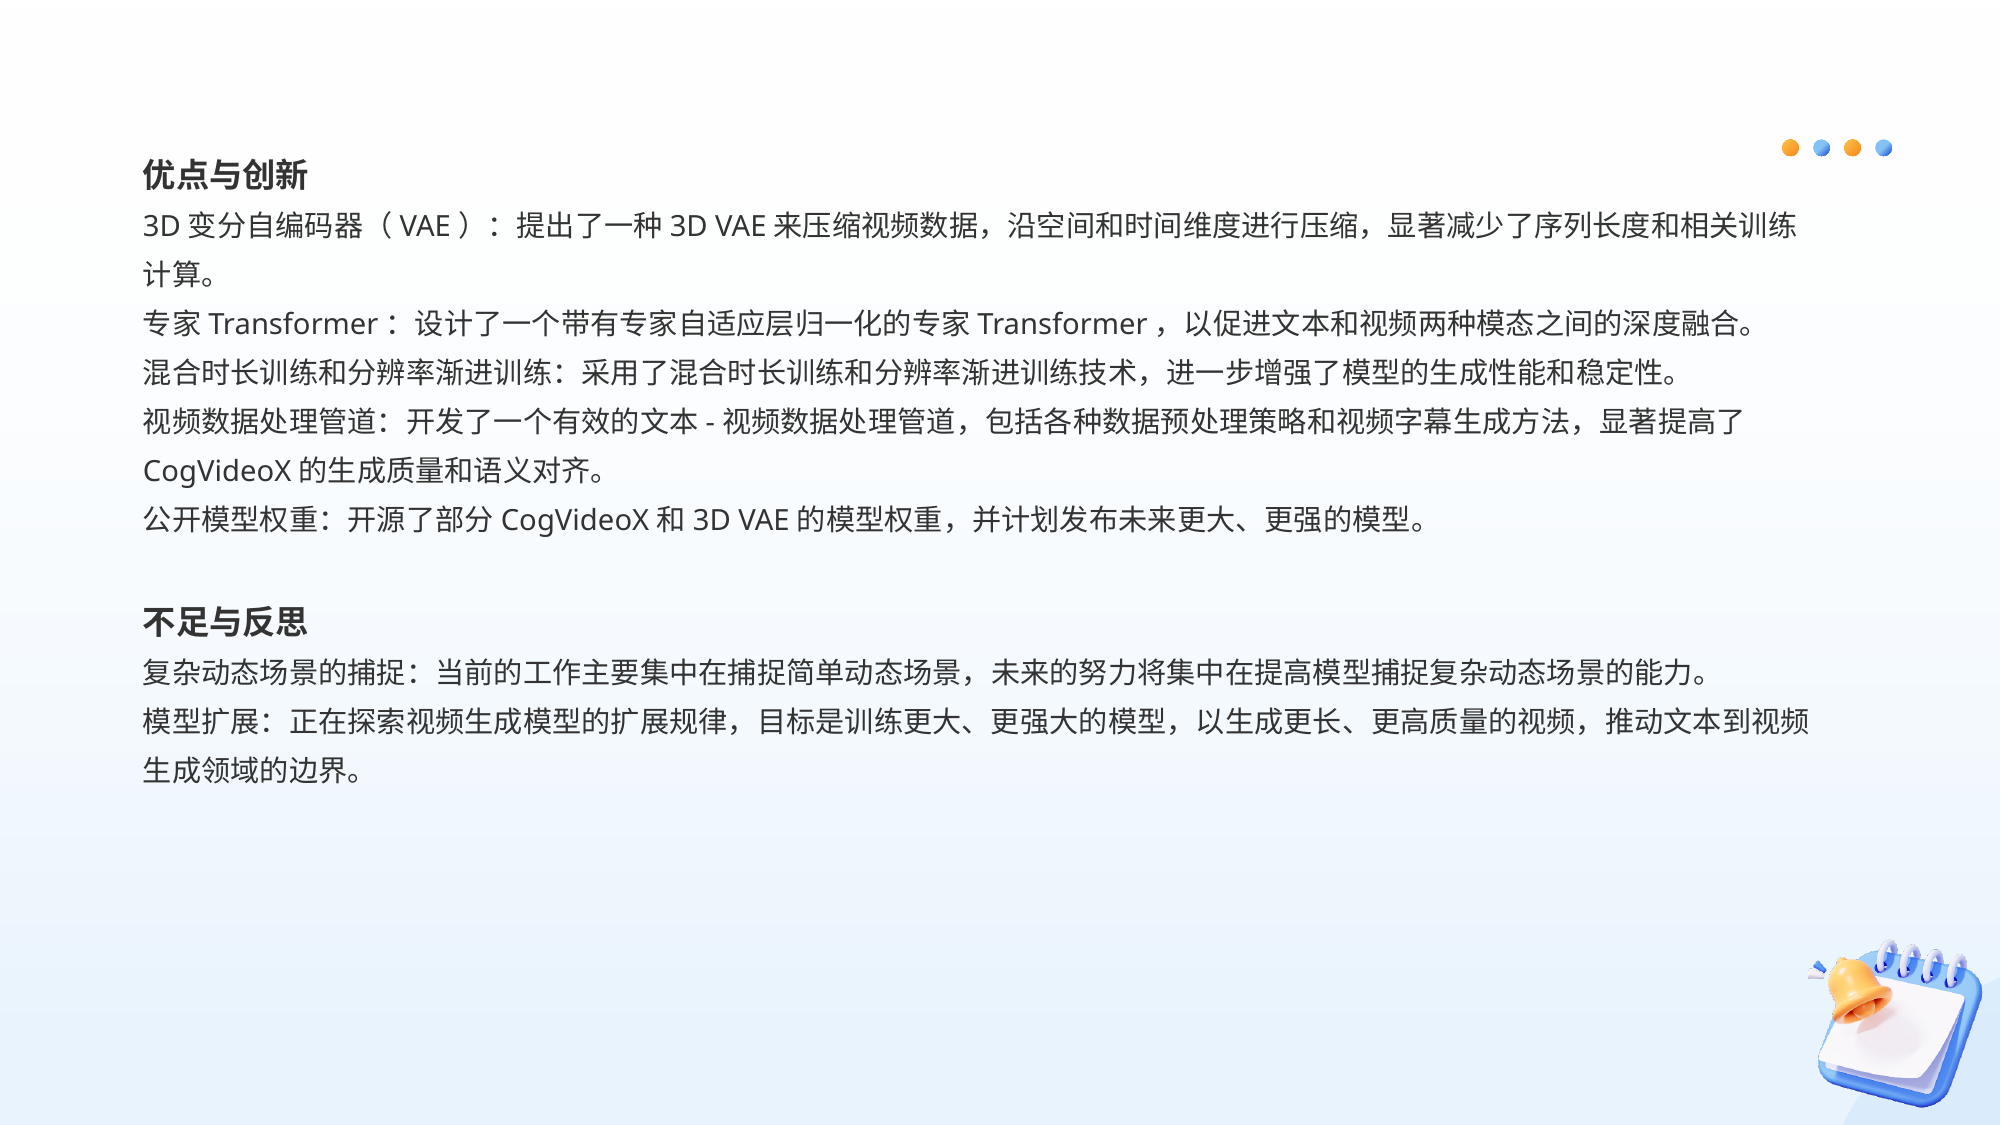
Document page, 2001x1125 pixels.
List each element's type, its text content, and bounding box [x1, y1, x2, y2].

picture [1798, 934, 1987, 1112]
text_box 优点与创新 3D变分自编码器（VAE）：提出了一种3D VAE来压缩视频数据，沿空间和时间维度进行压缩，显著减少了序列长度和相关训练计算。 专家Transformer：设计了一个带有专家自适应层归一化的专家Transformer，以促进文本和视频两种模态之间的深度融合。 混合时长训练和分辨率渐进训练：采用了混合时长训练和分辨率渐进训练技术，进一步增强了模型的生成性能和稳定性。 视频数据处理管道：开发了一个有效的文本-视频数据处理管道，包括各种数据预处理策略和视频字幕生成方法，显著提高了CogVideoX的生成质量和语义对齐。 公开模型权重：开源了部分CogVideoX和3D VAE的模型权重，并计划发布未来更大、更强的模型。 不足与反思 复杂动态场景的捕捉：当前的工作主要集中在捕捉简单动态场景，未来的努力将集中在提高模型捕捉复杂动态场景的能力。 模型扩展：正在探索视频生成模型的扩展规律，目标是训练更大、更强大的模型，以生成更长、更高质量的视频，推动文本到视频生成领域的边界。 [128, 130, 1837, 1063]
